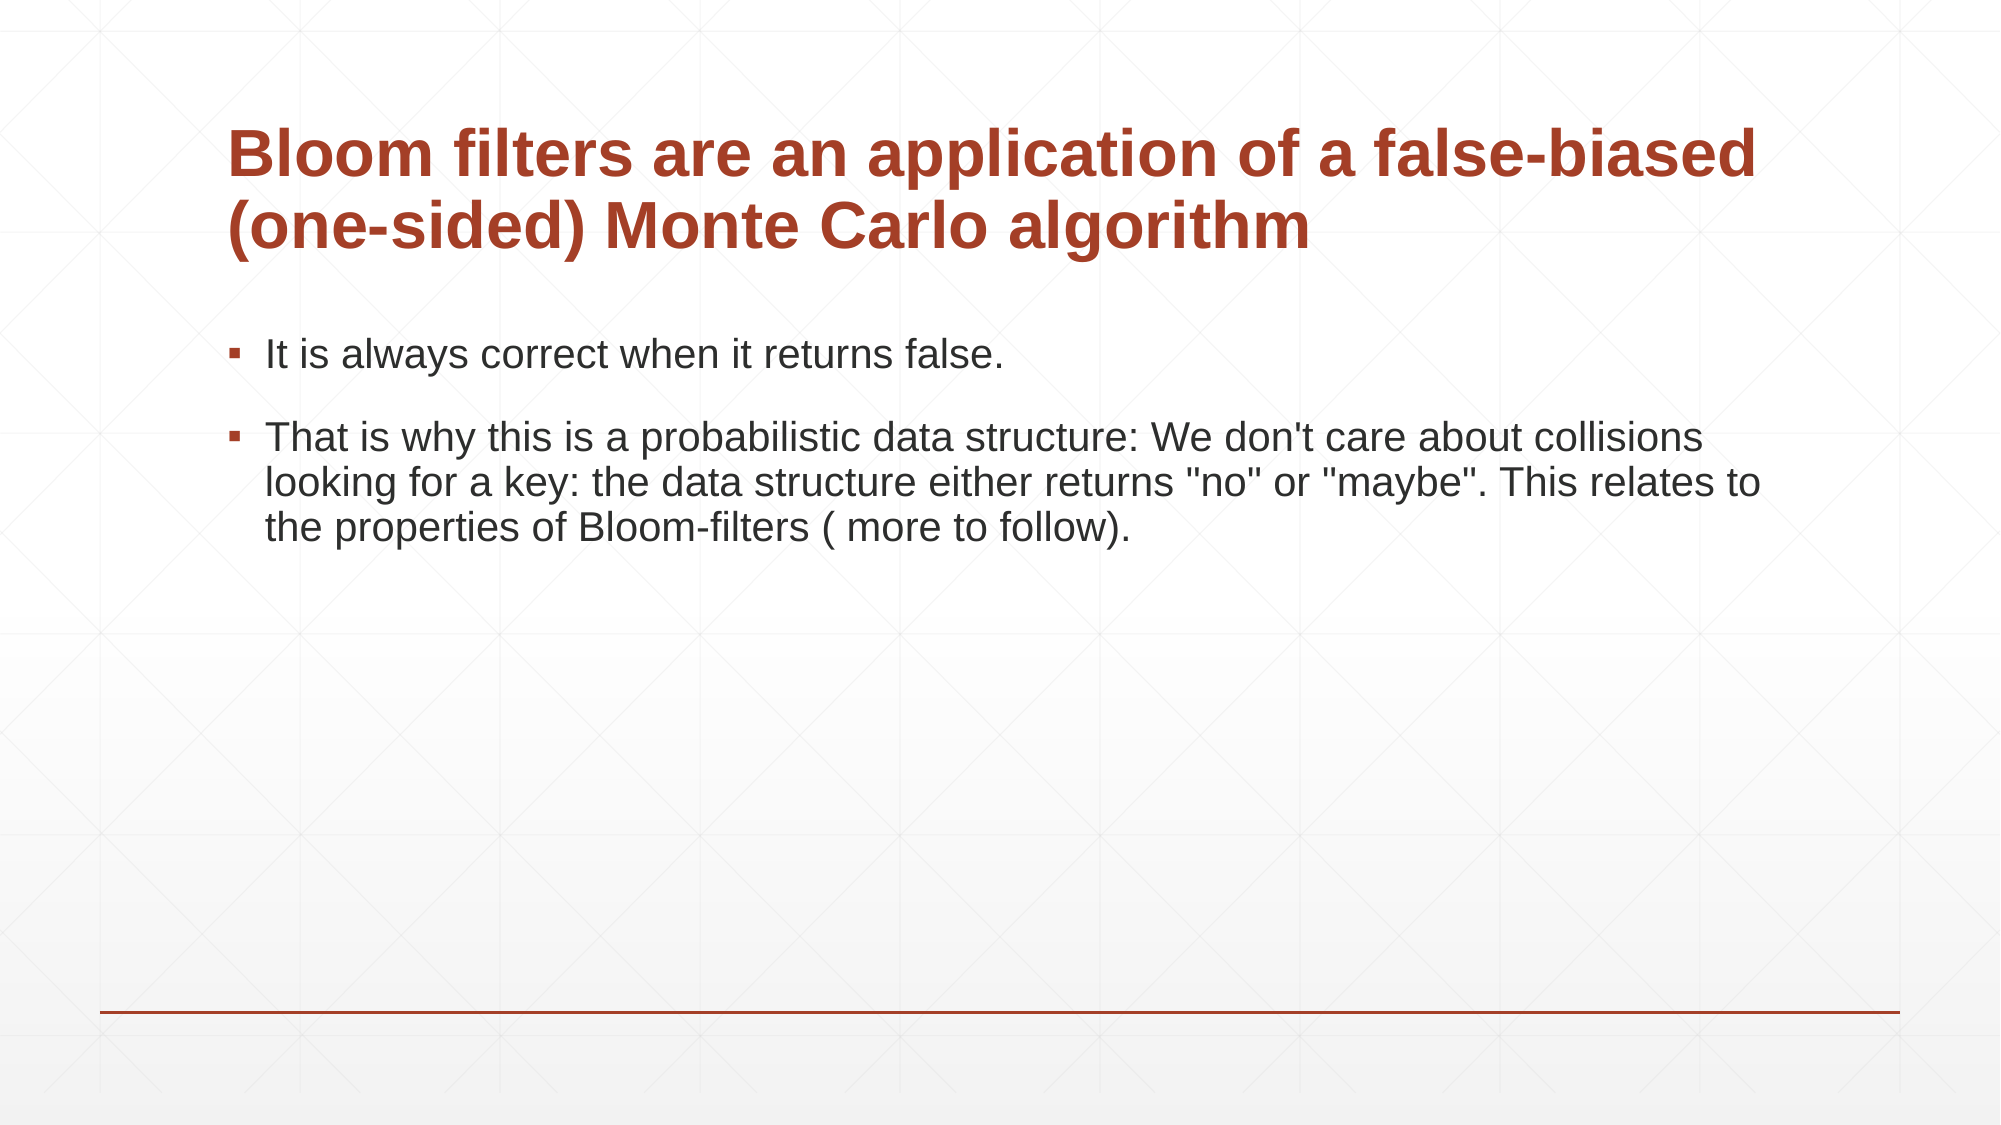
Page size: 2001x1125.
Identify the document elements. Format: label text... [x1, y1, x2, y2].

list It is always correct when it returns false. That is why this is a probabilistic data structure: We don't care about collisions looking for a key: the data structure either returns "no" or "maybe". This relates to the properties of Bloom-filters ( more to follow). [212, 324, 1788, 950]
title Bloom filters are an application of a false-biased (one-sided) Monte Carlo algorithm [212, 82, 1788, 271]
